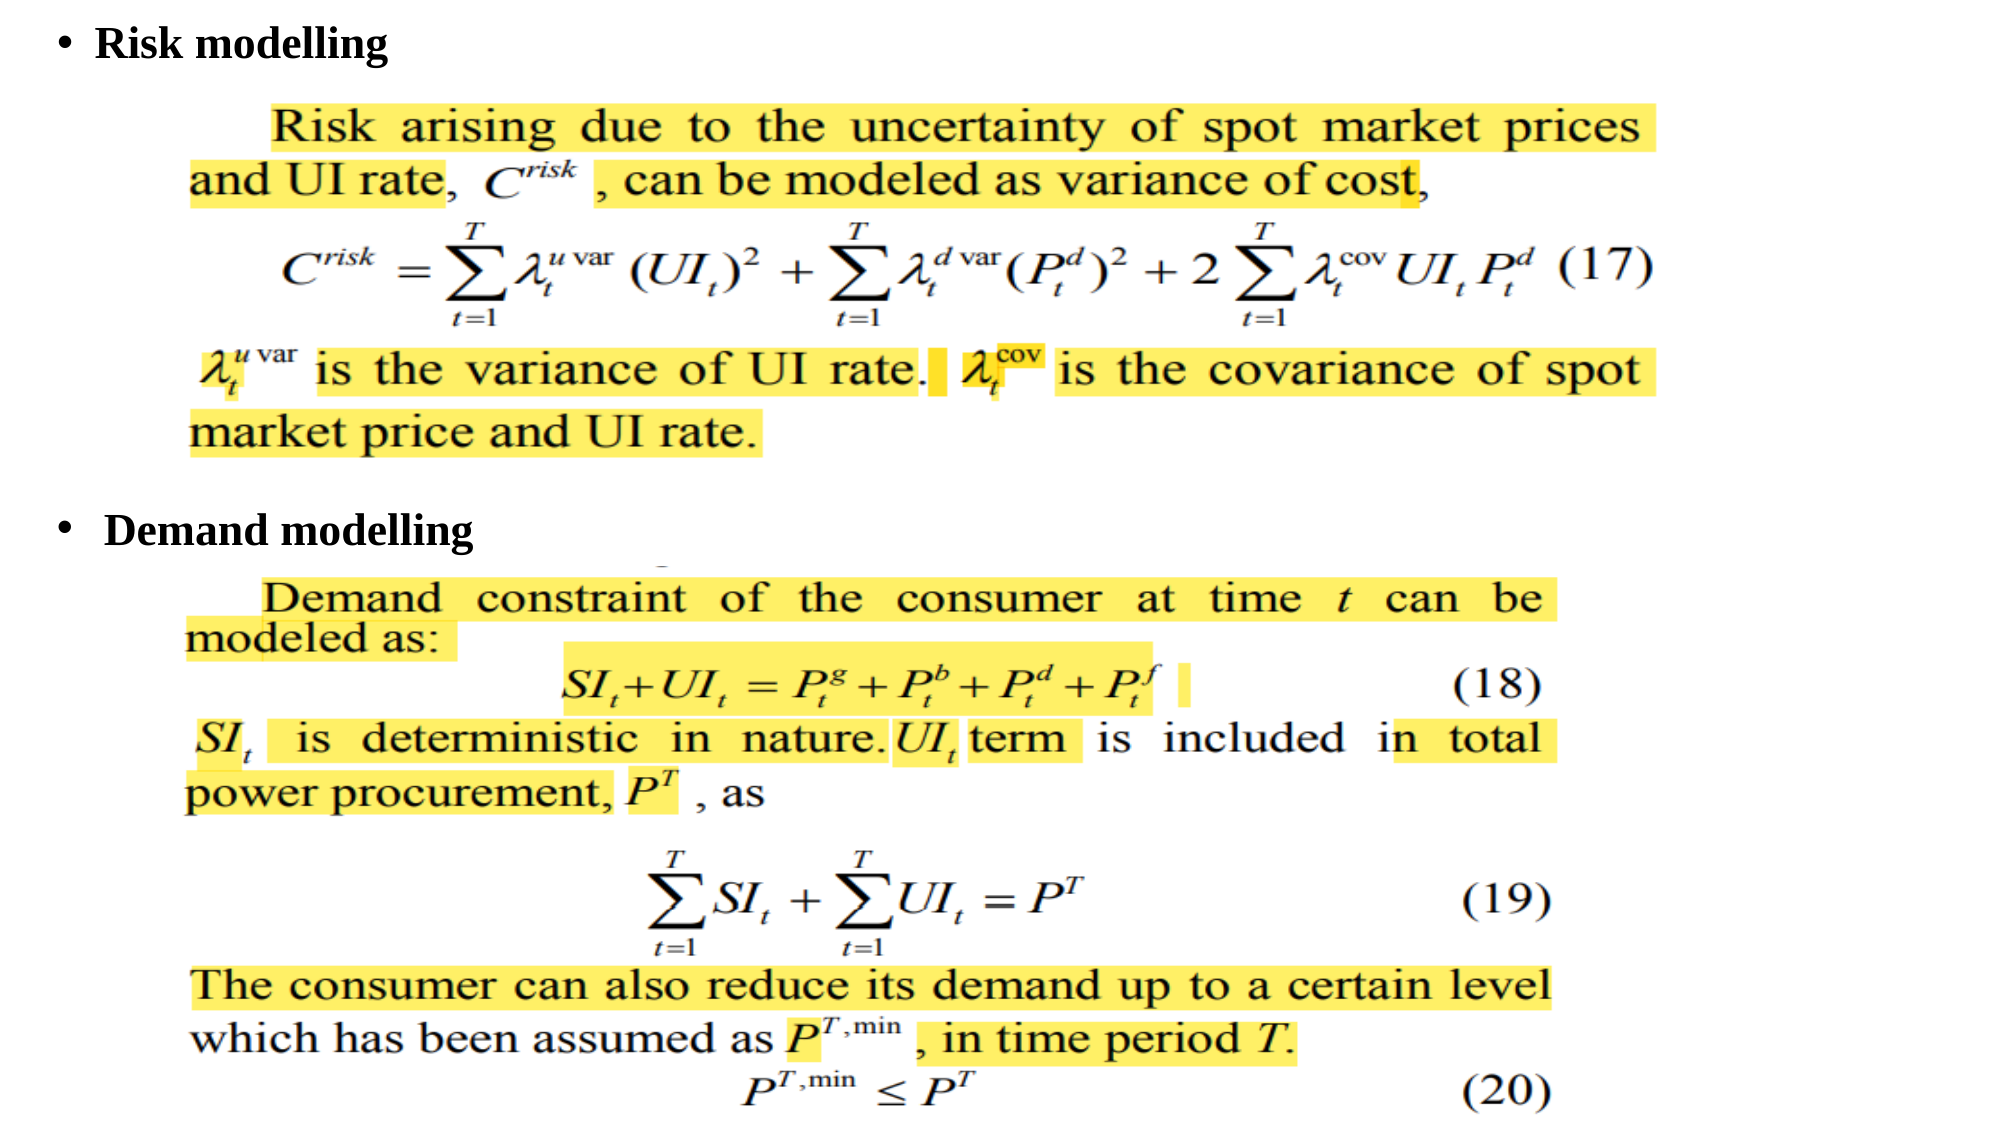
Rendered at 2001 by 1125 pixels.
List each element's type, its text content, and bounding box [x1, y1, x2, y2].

picture [176, 835, 1682, 1125]
text_box Demand modelling [42, 491, 1043, 562]
picture [185, 99, 1672, 476]
list Risk modelling [42, 11, 1768, 83]
picture [131, 566, 1590, 819]
